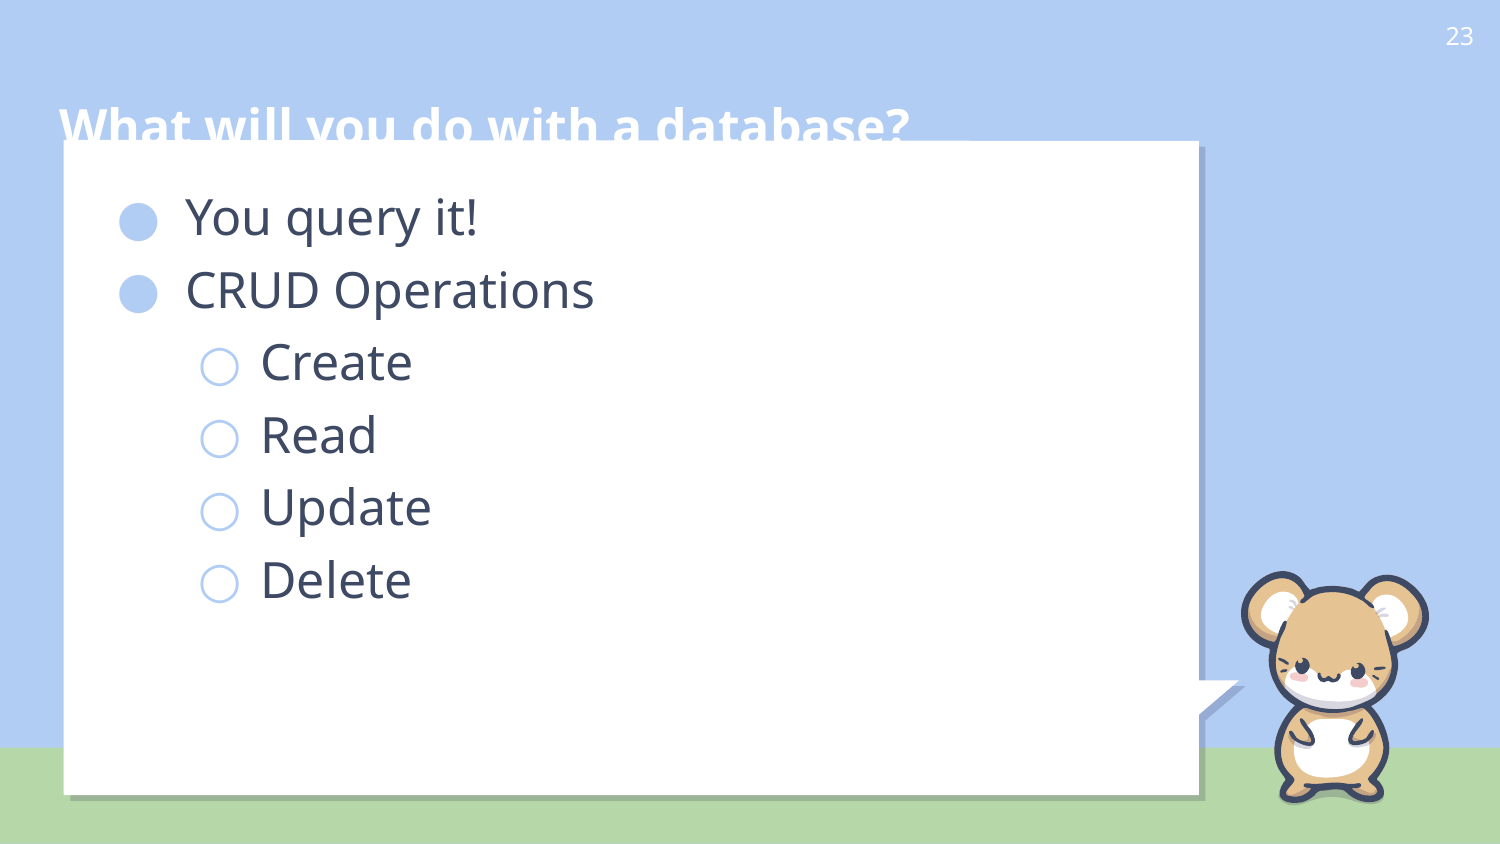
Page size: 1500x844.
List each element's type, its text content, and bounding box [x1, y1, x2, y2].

title What will you do with a database? [44, 20, 1315, 171]
slide_number 23 [1399, 5, 1490, 70]
list You query it! CRUD Operations Create Read Update Delete [95, 170, 1166, 769]
